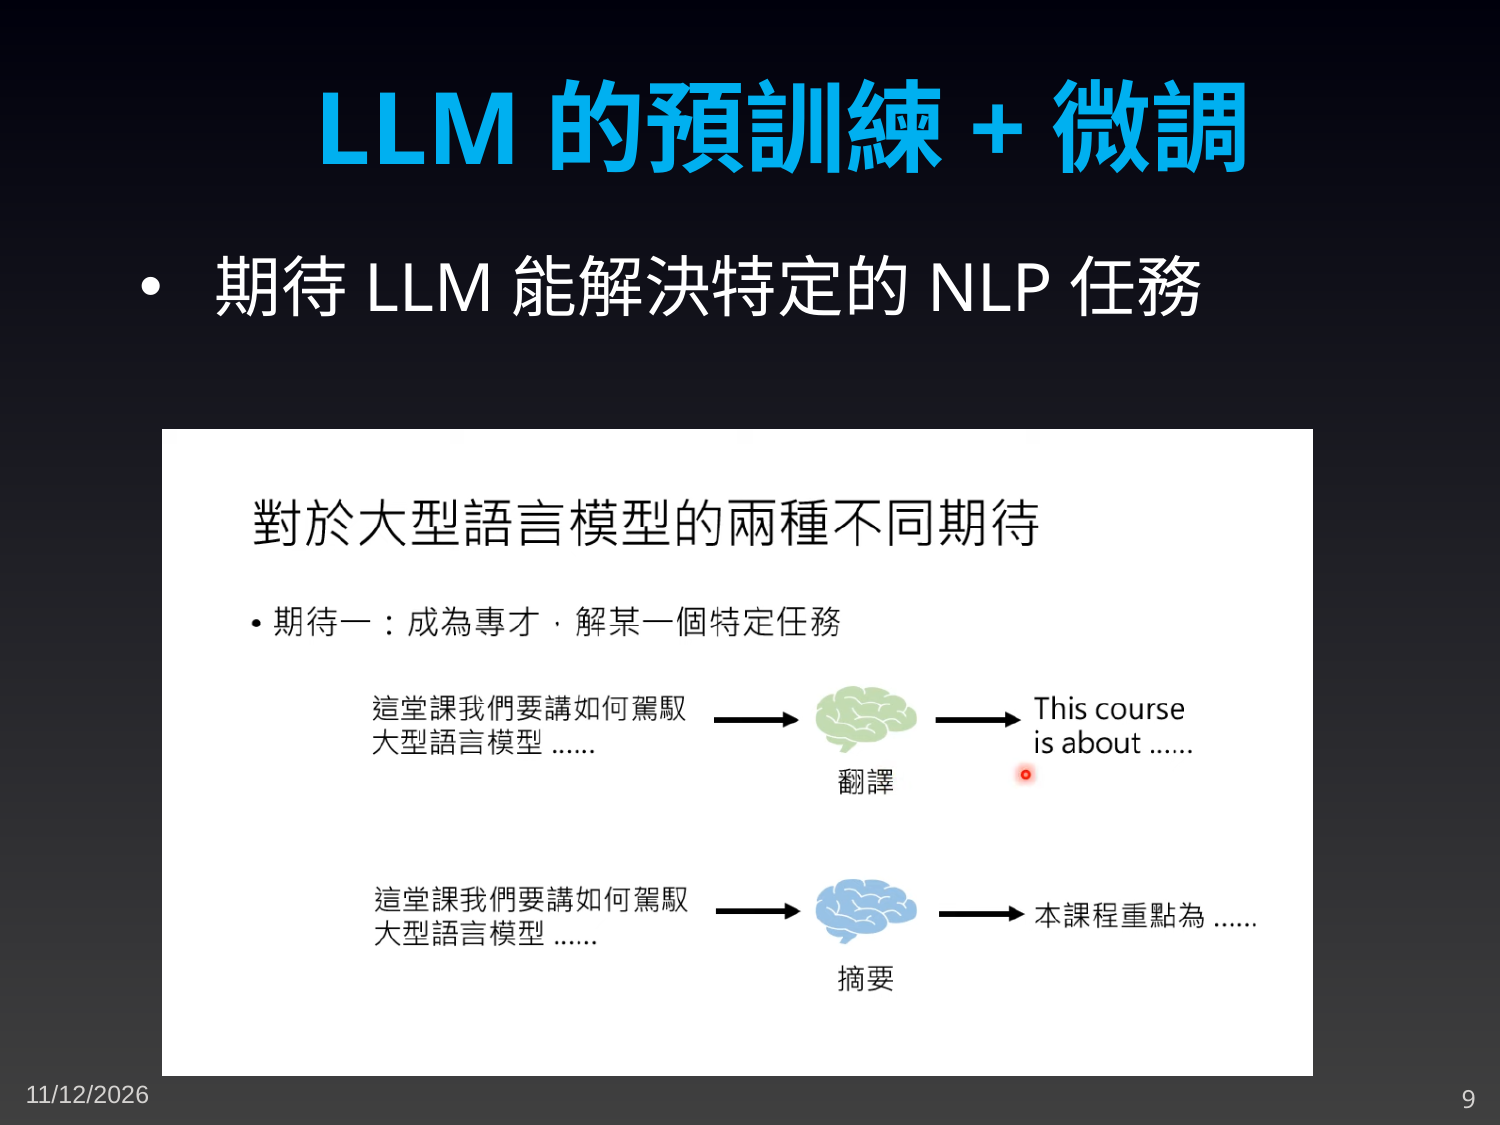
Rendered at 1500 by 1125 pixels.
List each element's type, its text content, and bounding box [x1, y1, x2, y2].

slide_number 9 [1340, 1075, 1491, 1117]
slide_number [10, 1075, 411, 1117]
picture [162, 428, 1313, 1077]
text_box 期待LLM能解決特定的NLP任務 [124, 237, 1475, 333]
text_box LLM的預訓練+微調 [299, 37, 1275, 200]
